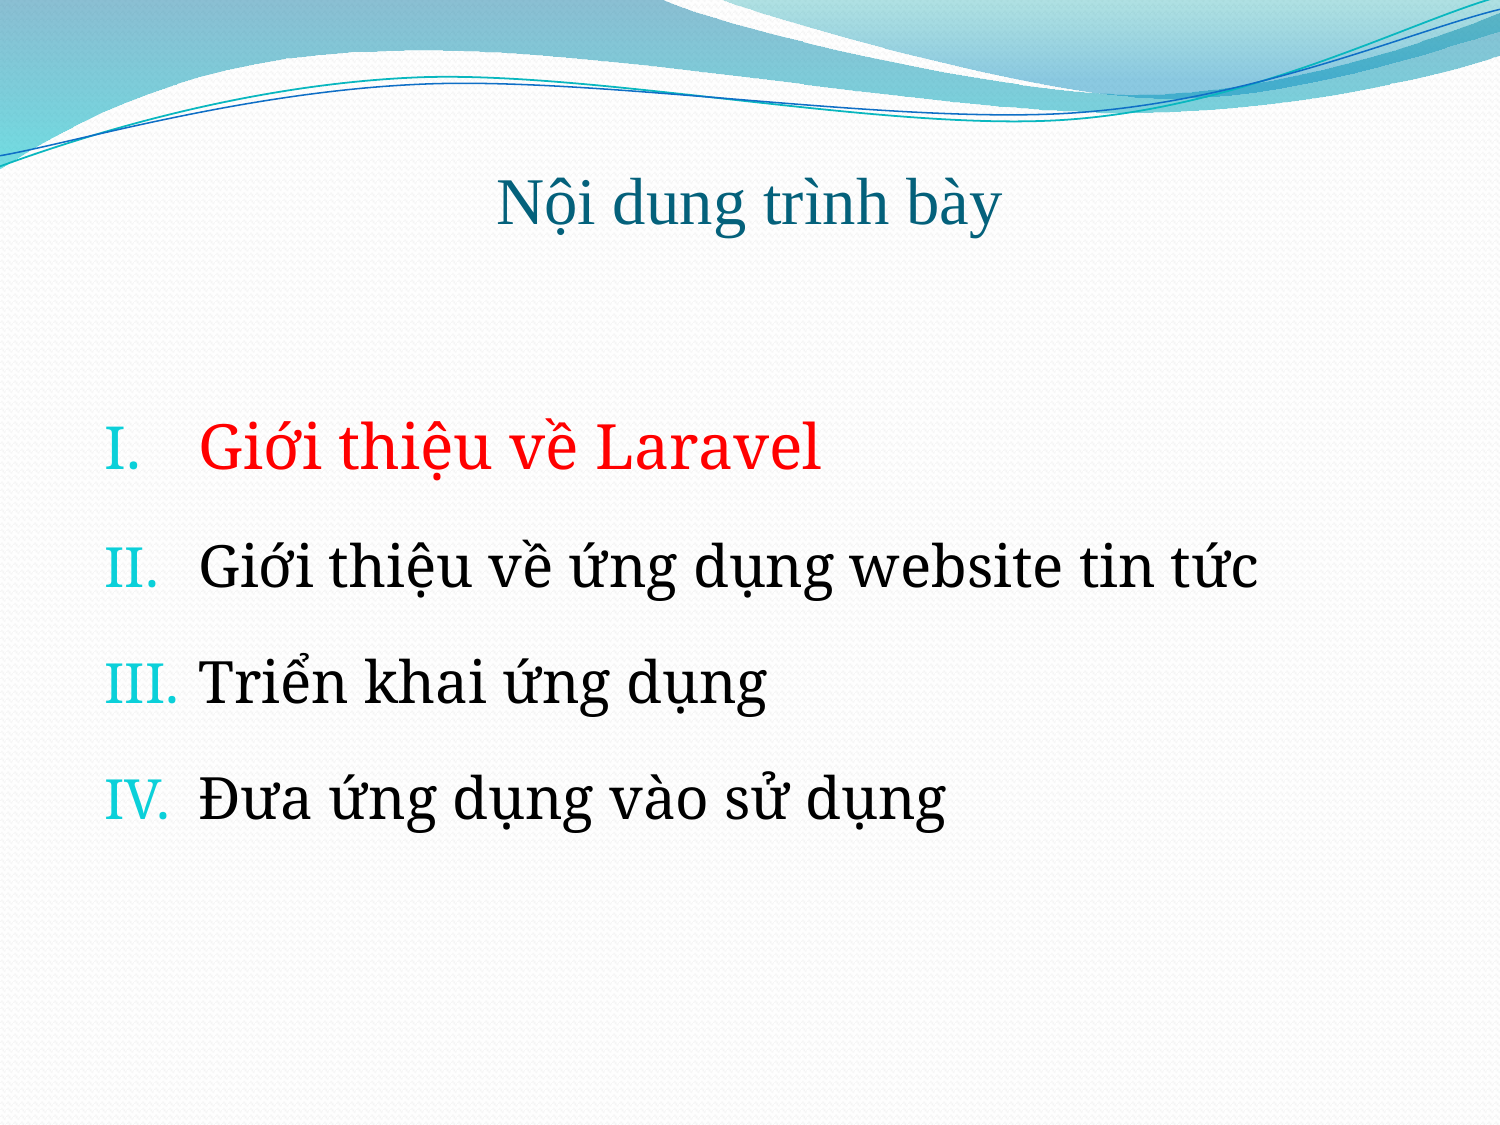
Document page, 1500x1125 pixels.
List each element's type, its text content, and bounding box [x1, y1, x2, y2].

title Nội dung trình bày [75, 115, 1425, 238]
list Giới thiệu về Laravel Giới thiệu về ứng dụng website tin tức Triển khai ứng dụng Đưa ứng dụng vào sử dụng [75, 362, 1425, 1038]
